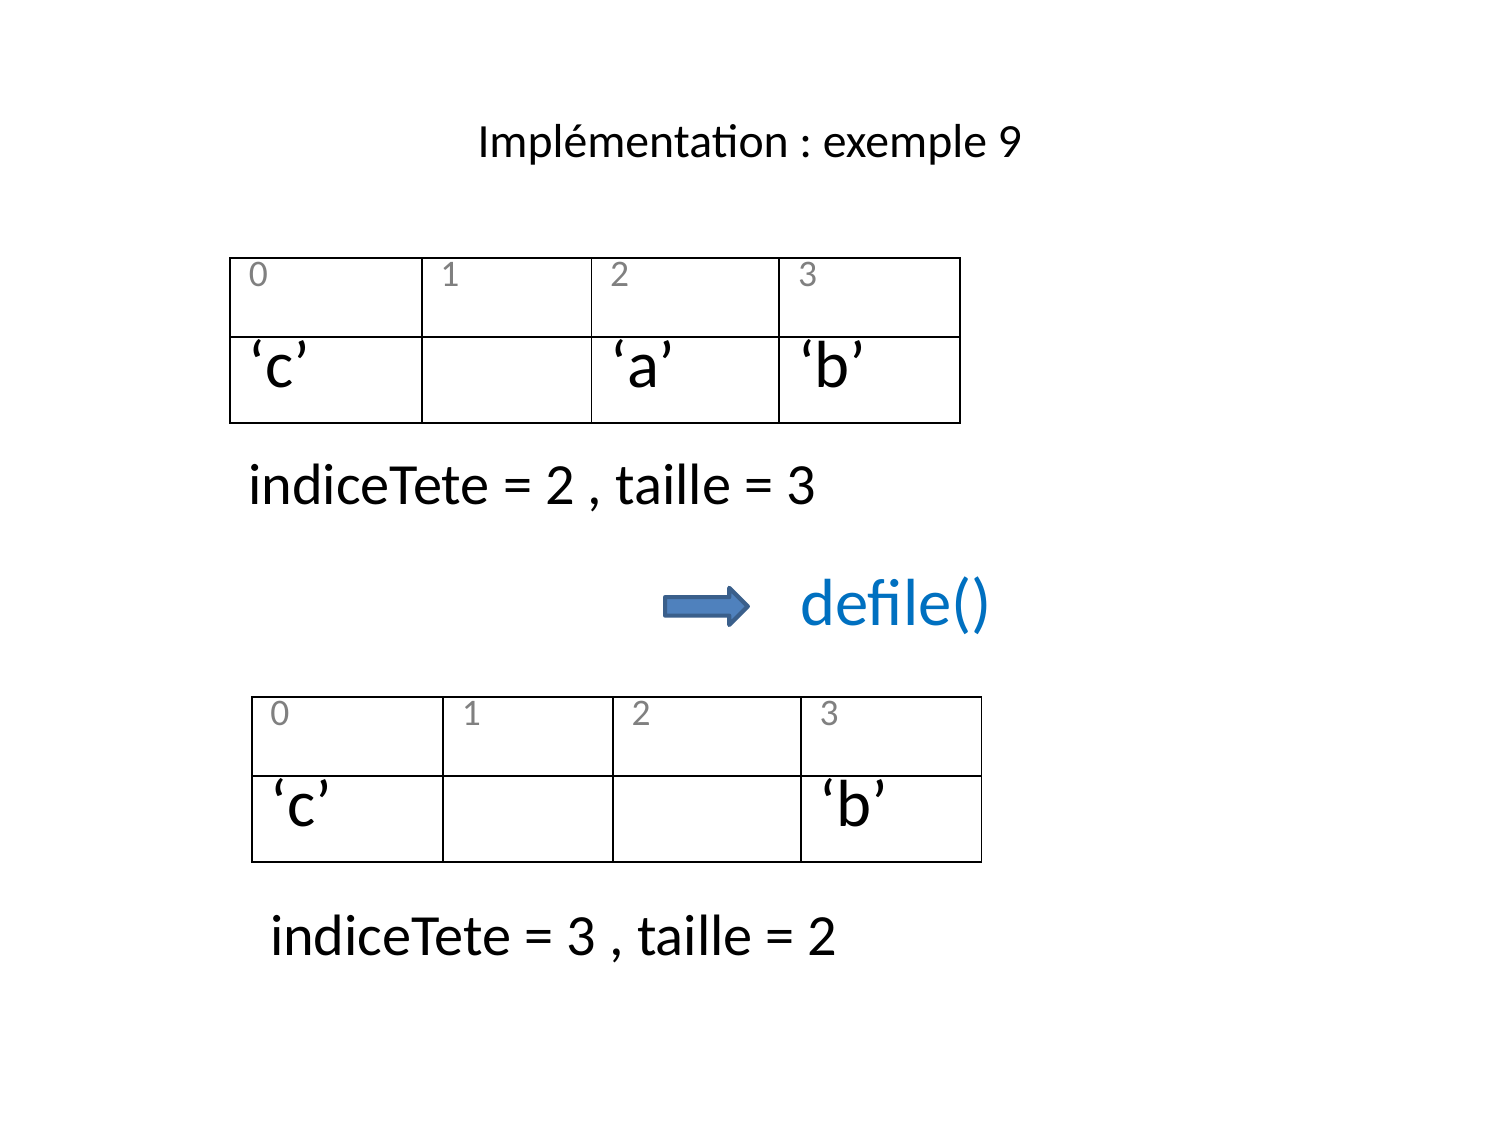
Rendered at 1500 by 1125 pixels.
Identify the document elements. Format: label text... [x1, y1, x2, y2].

table_cell ‘c’ [253, 777, 442, 861]
table_cell [423, 338, 591, 422]
table_cell ‘a’ [592, 338, 778, 422]
table_cell [614, 777, 800, 861]
title Implémentation : exemple 9 [75, 45, 1425, 233]
table_header 0 [253, 698, 442, 775]
table_cell ‘b’ [780, 338, 959, 422]
table_header 3 [802, 698, 981, 775]
table_cell ‘c’ [231, 338, 421, 422]
table_header 0 [231, 259, 421, 336]
table_header 3 [780, 259, 959, 336]
text_box defile() [785, 551, 1081, 646]
table_header 2 [614, 698, 800, 775]
table_header 1 [444, 698, 612, 775]
text_box [663, 585, 750, 627]
text_box indiceTete = 3 , taille = 2 [255, 890, 866, 975]
table_header 2 [592, 259, 778, 336]
table_cell [444, 777, 612, 861]
table_header 1 [423, 259, 591, 336]
table_cell ‘b’ [802, 777, 981, 861]
text_box indiceTete = 2 , taille = 3 [233, 439, 845, 524]
